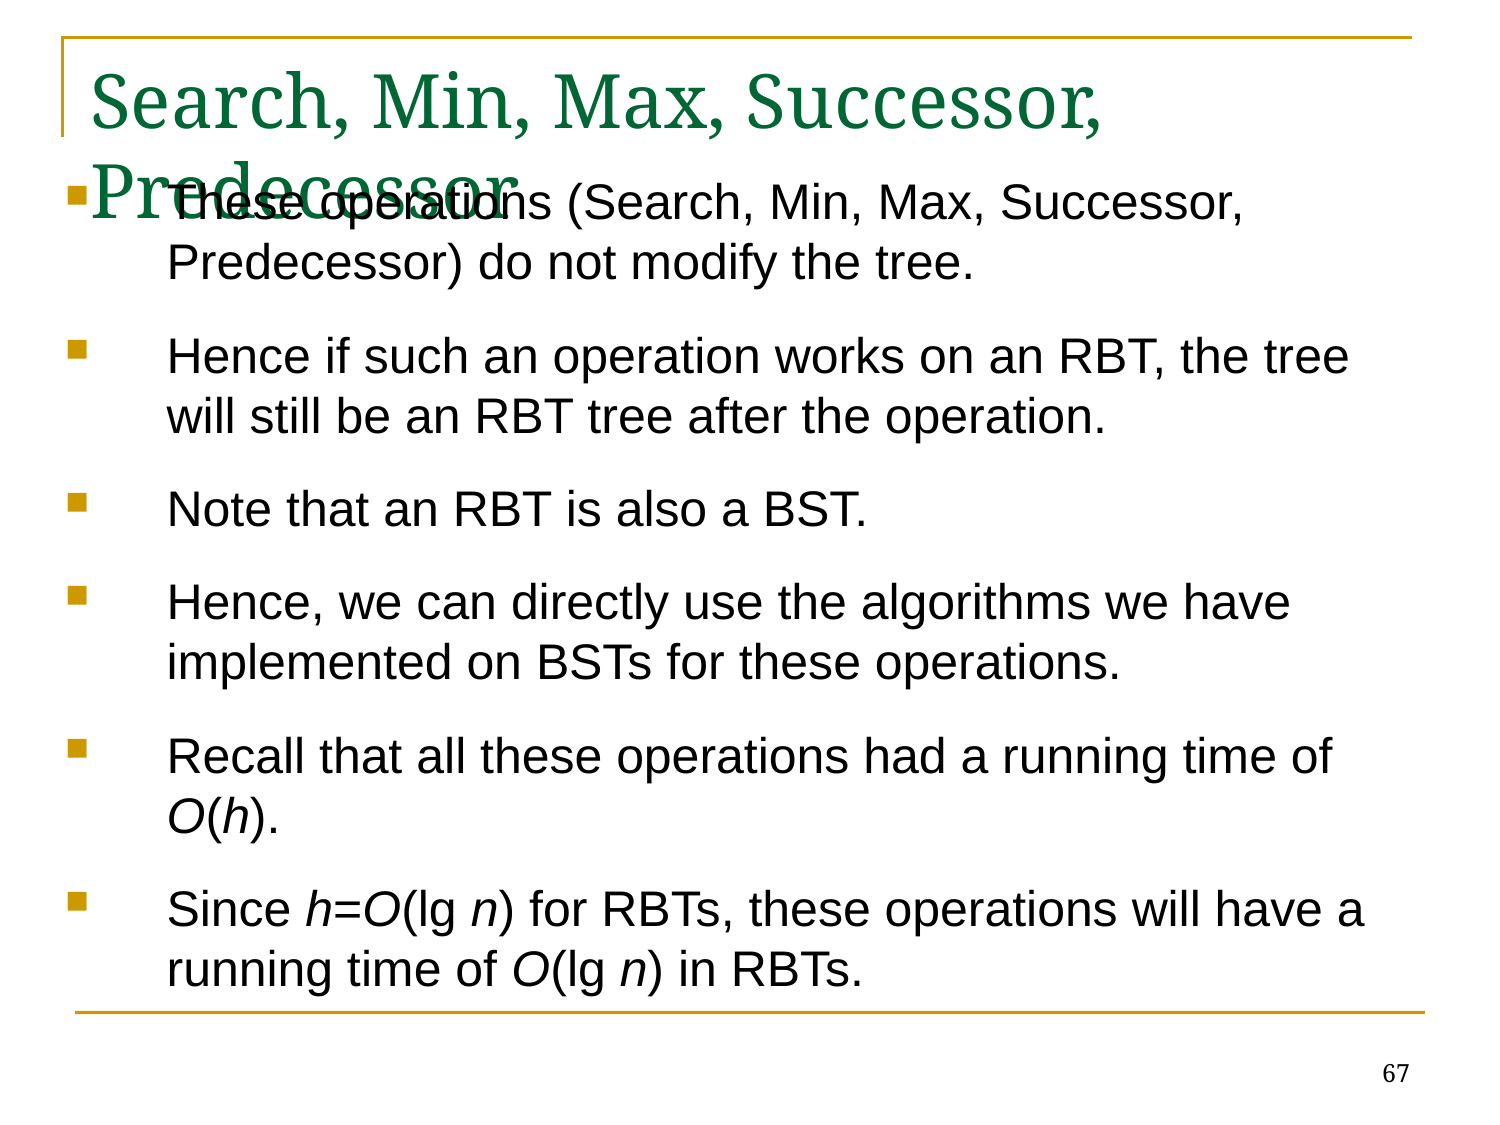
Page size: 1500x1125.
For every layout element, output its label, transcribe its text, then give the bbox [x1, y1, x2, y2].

slide_number 67 [1074, 1023, 1426, 1100]
list These operations (Search, Min, Max, Successor, Predecessor) do not modify the tree. Hence if such an operation works on an RBT, the tree will still be an RBT tree after the operation. Note that an RBT is also a BST. Hence, we can directly use the algorithms we have implemented on BSTs for these operations. Recall that all these operations had a running time of O(h). Since h=O(lg n) for RBTs, these operations will have a running time of O(lg n) in RBTs. [50, 162, 1400, 906]
title Search, Min, Max, Successor, Predecessor [75, 45, 1425, 233]
